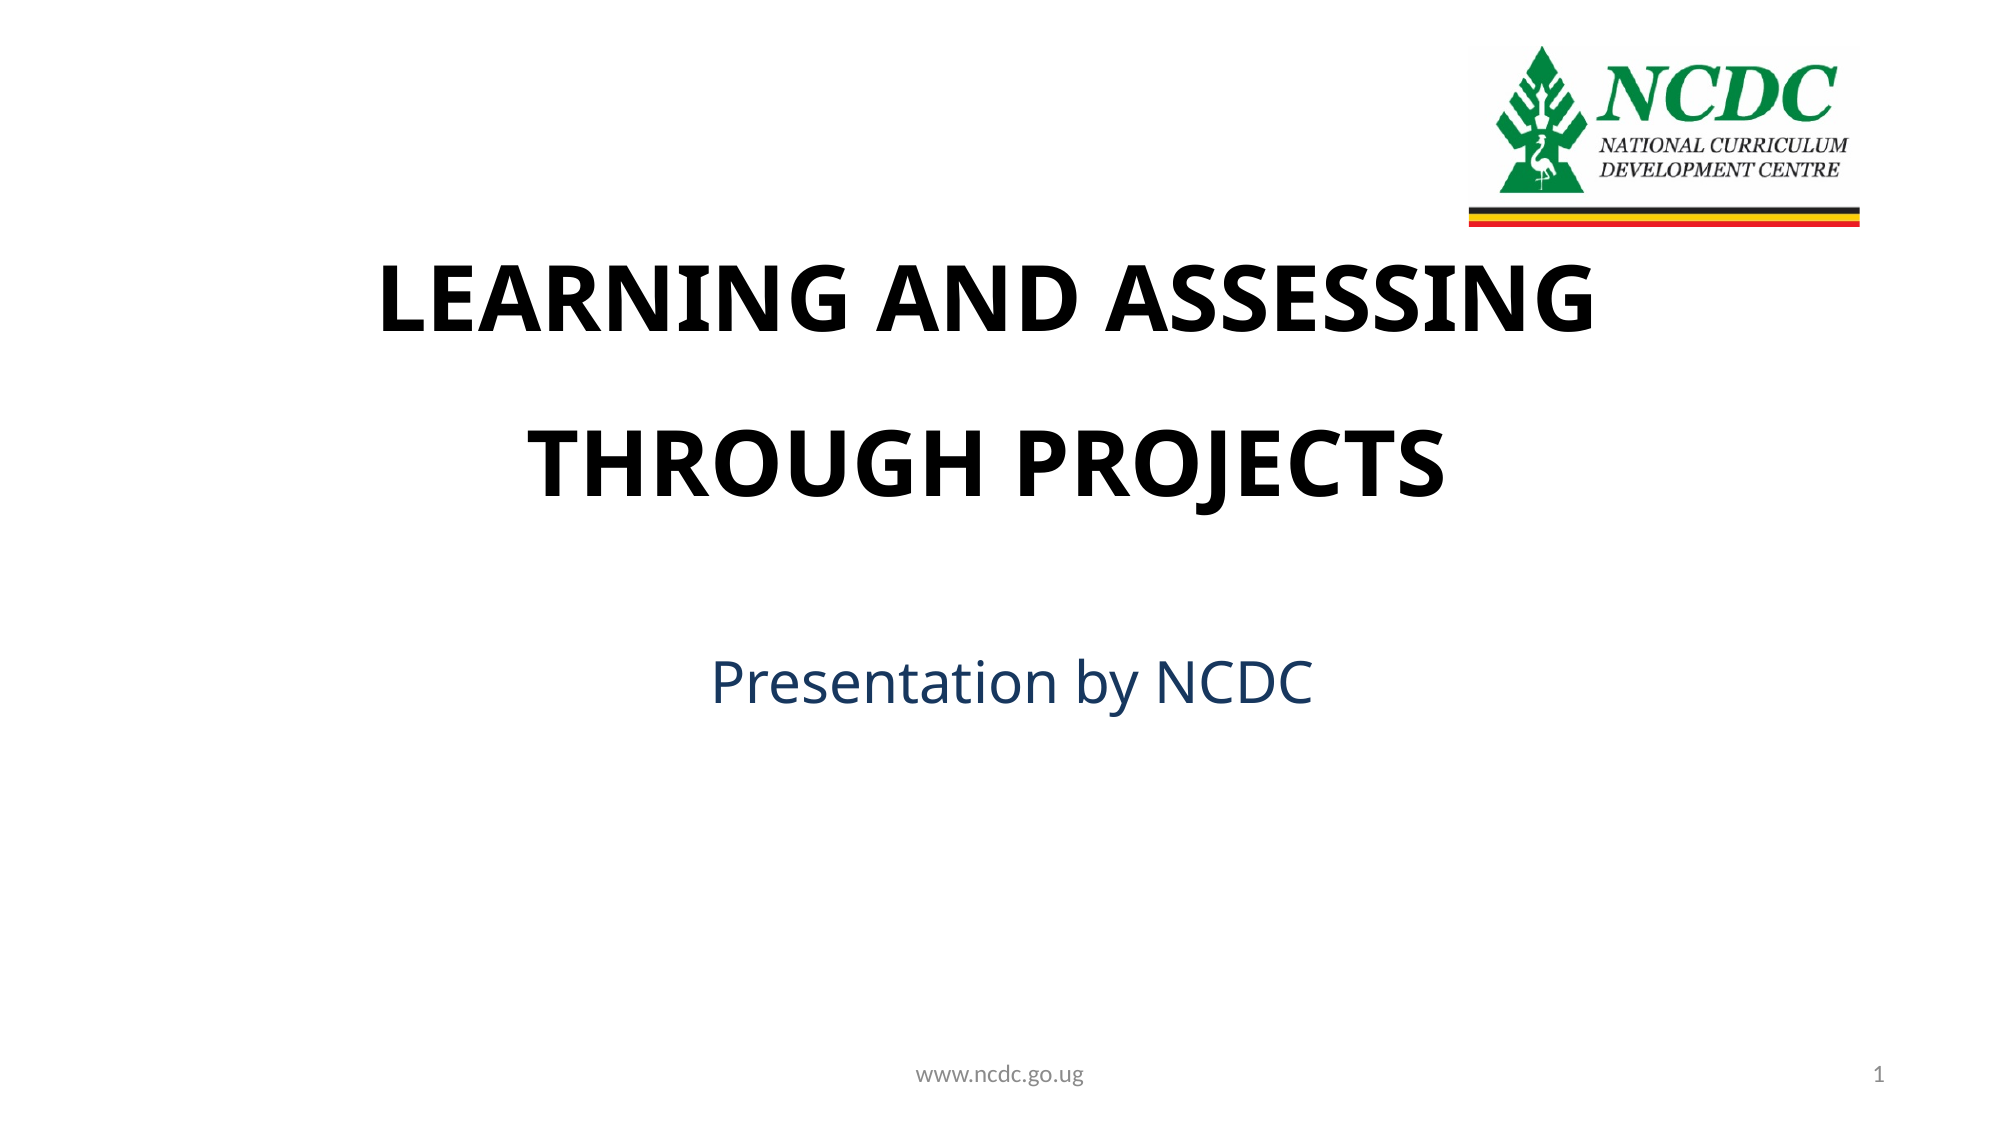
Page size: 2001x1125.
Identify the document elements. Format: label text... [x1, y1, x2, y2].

subtitle Presentation by NCDC [300, 637, 1725, 988]
footer www.ncdc.go.ug [683, 1042, 1317, 1103]
slide_number 1 [1433, 1042, 1900, 1103]
picture [1468, 46, 1860, 227]
title LEARNING AND ASSESSING THROUGH PROJECTS [249, 149, 1725, 550]
